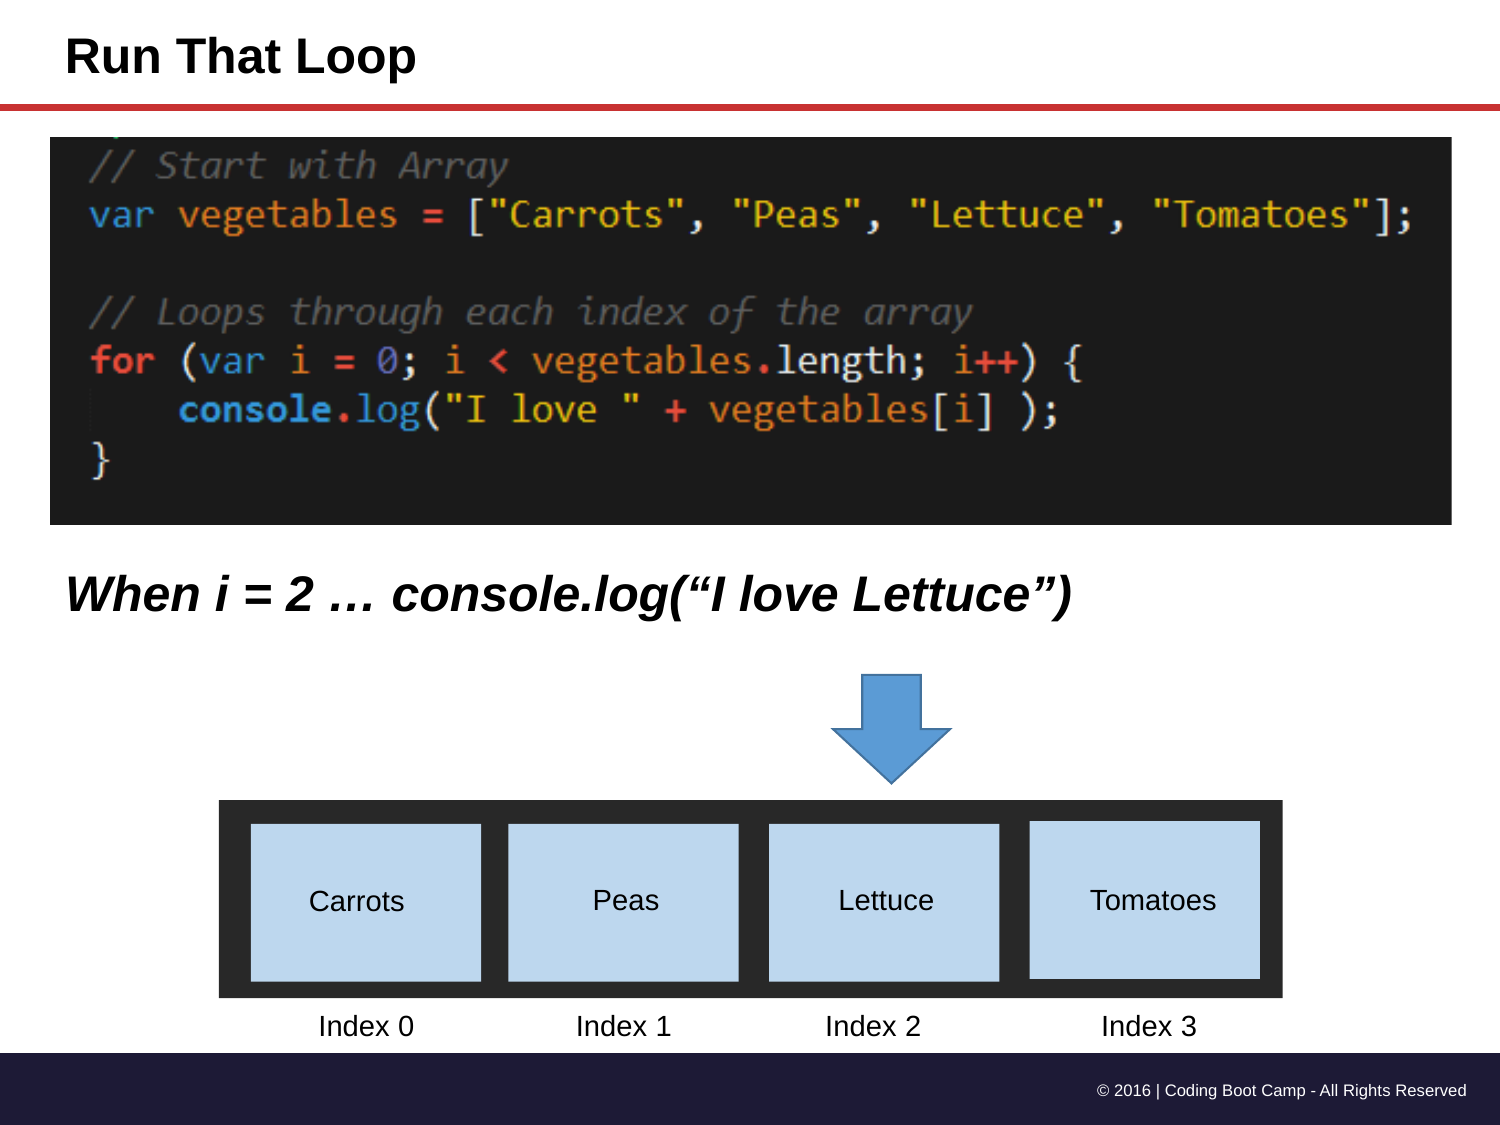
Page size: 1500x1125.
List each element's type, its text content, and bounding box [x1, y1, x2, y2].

text_box When i = 2 … console.log(“I love Lettuce”) [49, 548, 1113, 635]
text_box Run That Loop [49, 16, 1188, 91]
picture [49, 137, 1452, 525]
text_box [830, 673, 953, 785]
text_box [218, 799, 1283, 1050]
